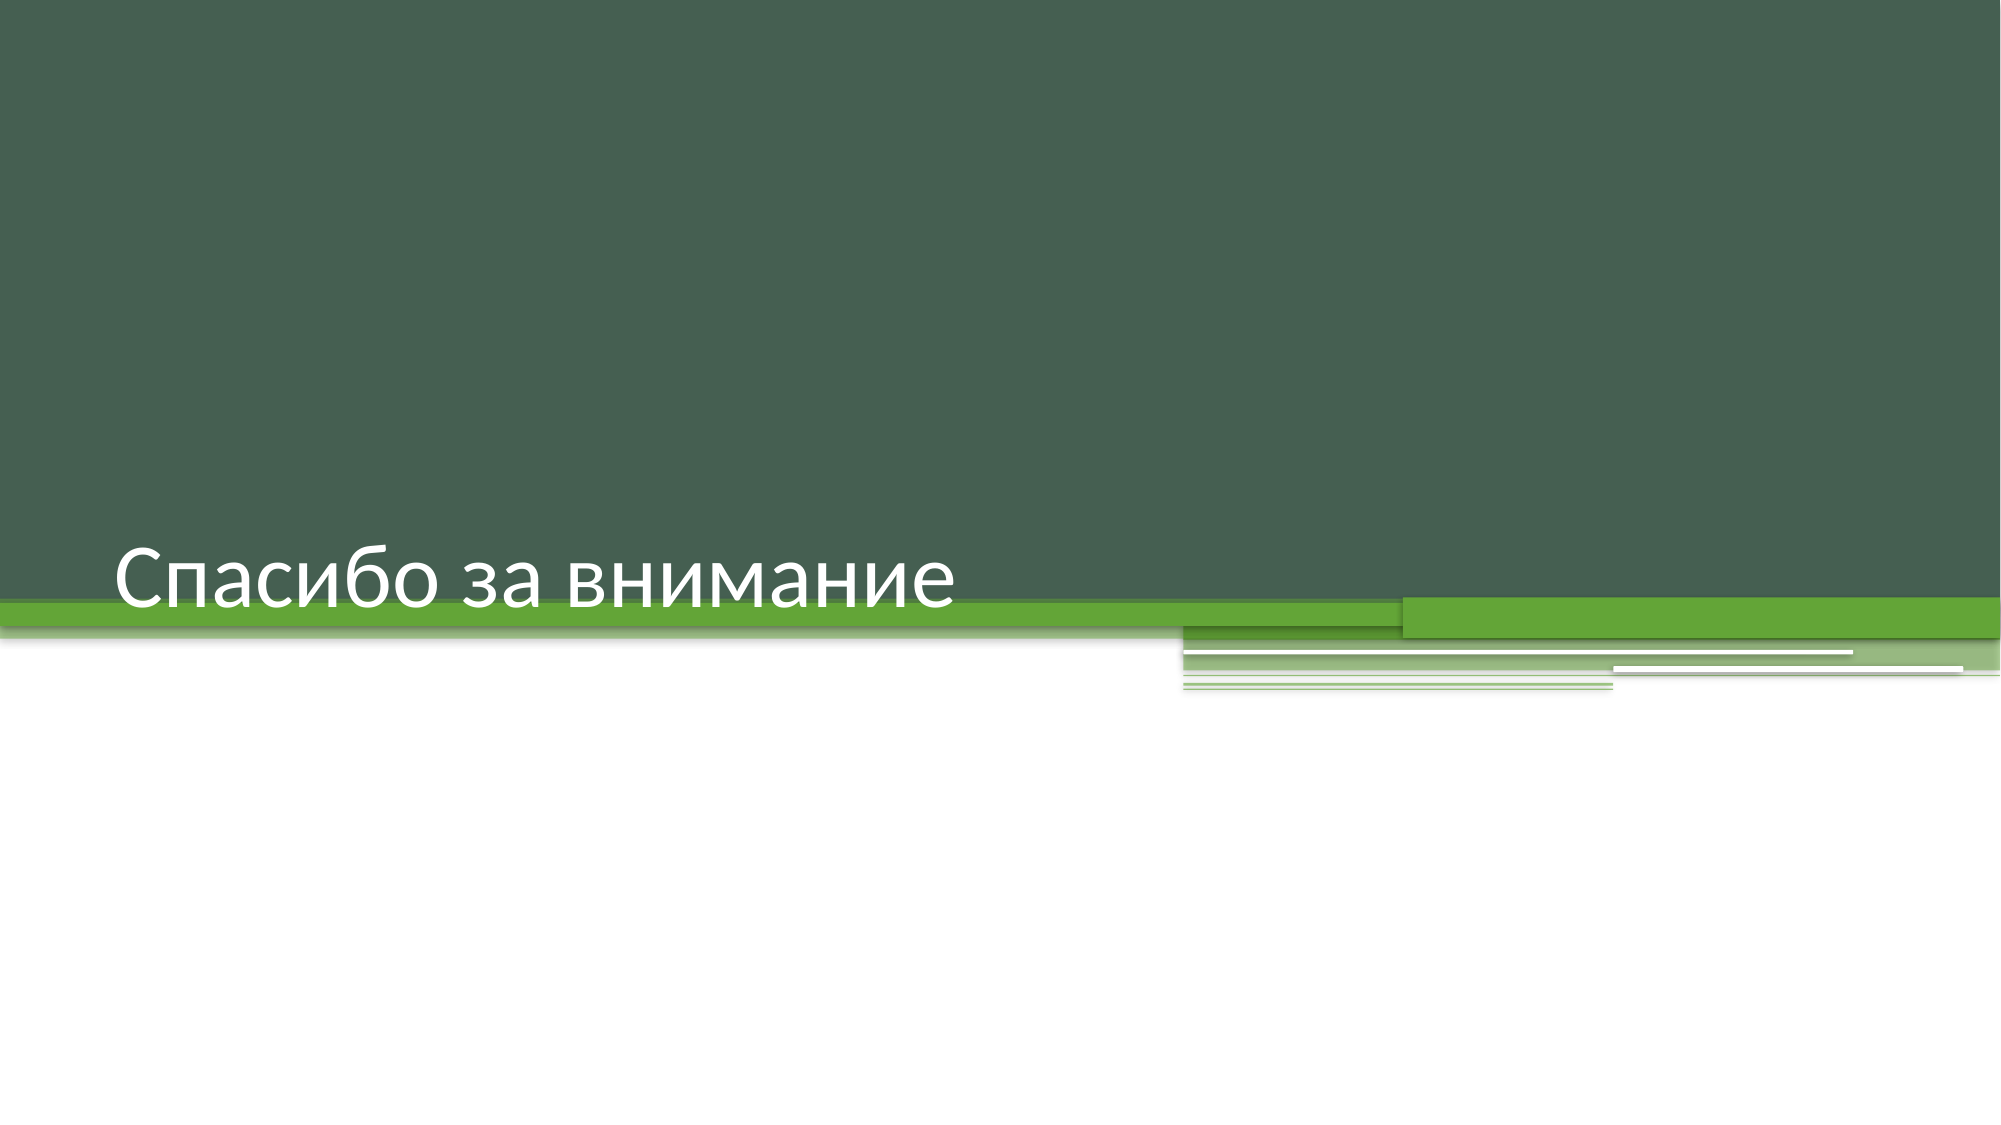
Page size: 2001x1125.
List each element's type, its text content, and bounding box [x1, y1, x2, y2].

text_box Спасибо за внимание [99, 391, 1950, 633]
